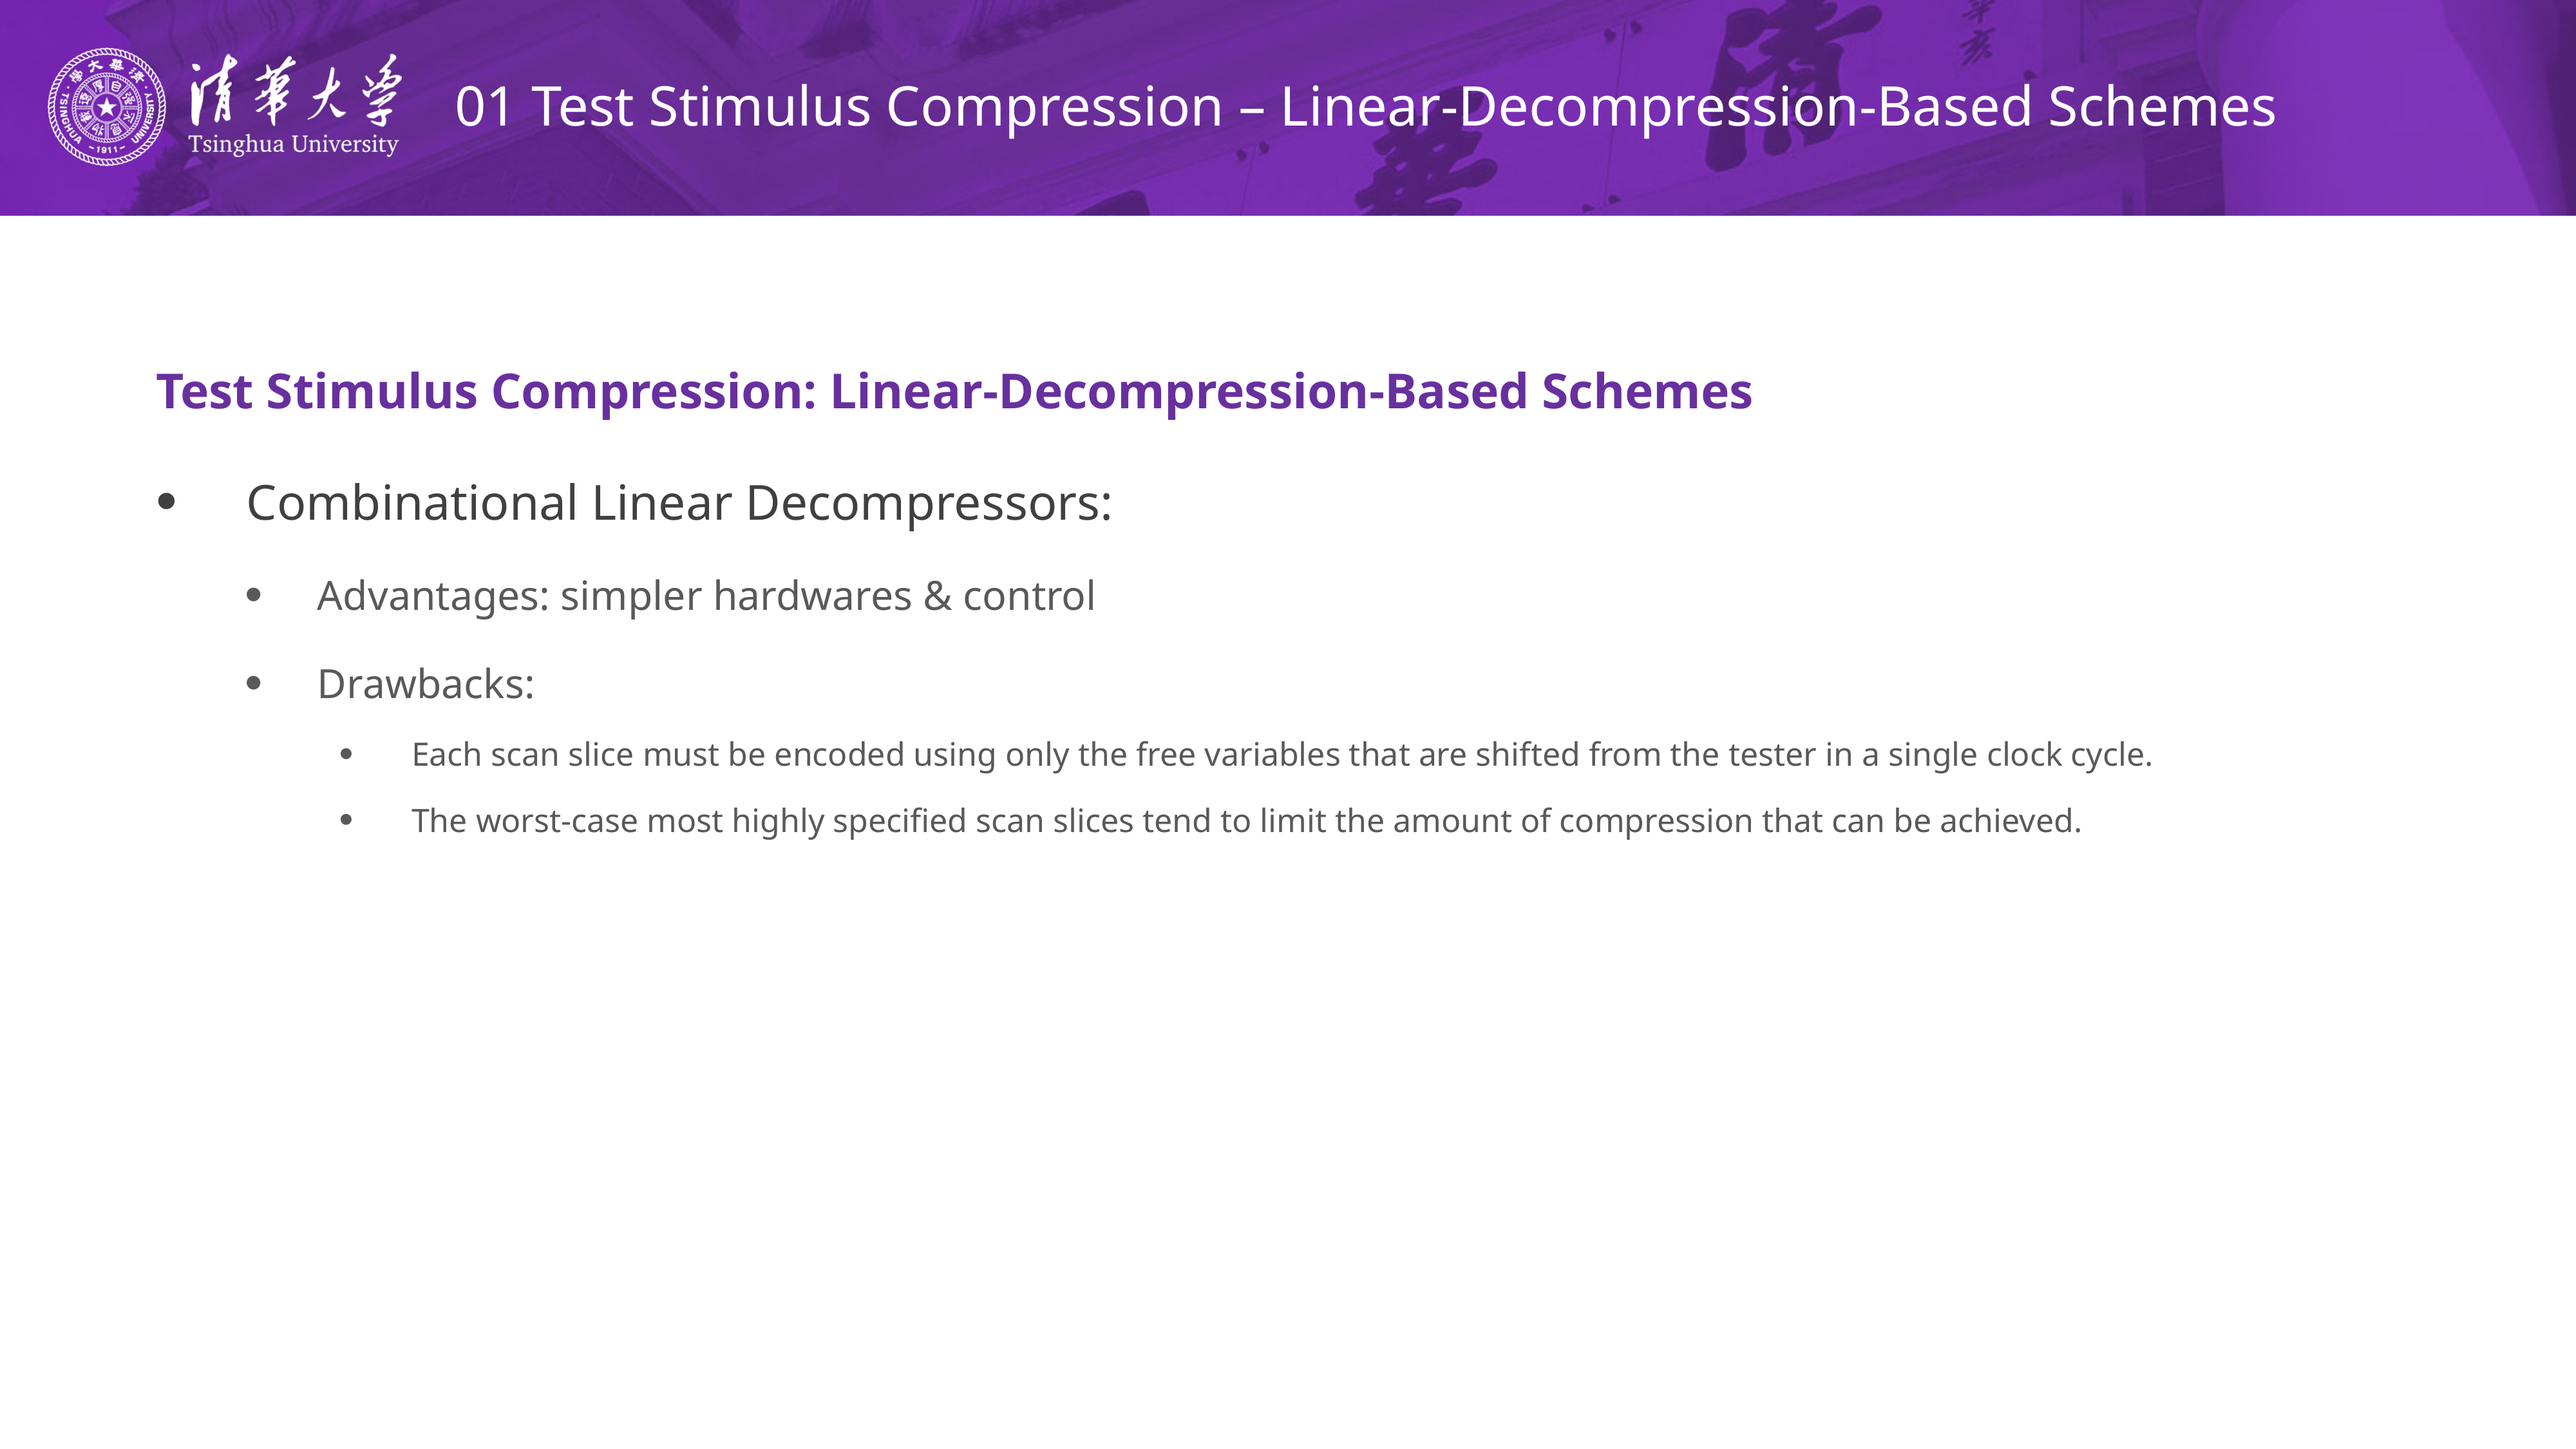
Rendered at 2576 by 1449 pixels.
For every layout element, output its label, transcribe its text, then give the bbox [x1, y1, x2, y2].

picture [0, 0, 2576, 216]
title 01 Test Stimulus Compression – Linear-Decompression-Based Schemes [449, 41, 2498, 166]
text_box Test Stimulus Compression: Linear-Decompression-Based Schemes Combinational Linear Decompressors: Advantages: simpler hardwares & control Drawbacks: Each scan slice must be encoded using only the free variables that are shifted from the tester in a single clock cycle. The worst-case most highly specified scan slices tend to limit the amount of compression that can be achieved. [146, 327, 2498, 1401]
